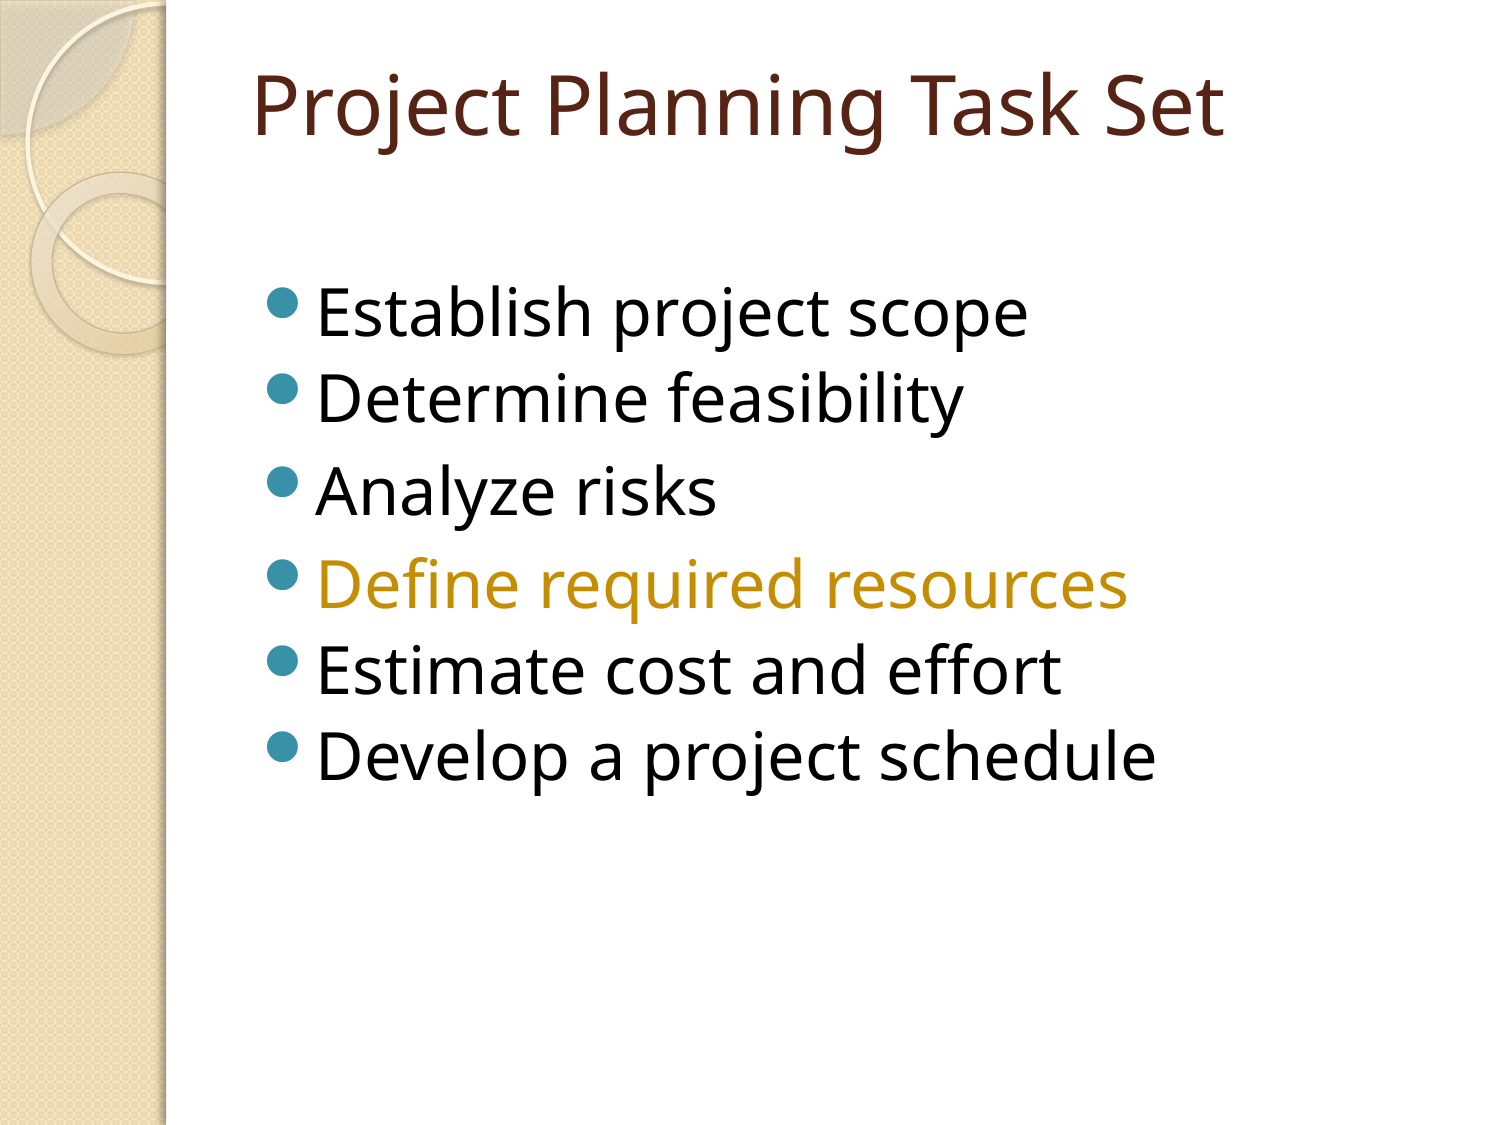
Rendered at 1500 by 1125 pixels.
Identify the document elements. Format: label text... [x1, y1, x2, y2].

title Project Planning Task Set [235, 50, 1336, 154]
list Establish project scope Determine feasibility Analyze risks Define required resources Estimate cost and effort Develop a project schedule [234, 262, 1465, 1050]
